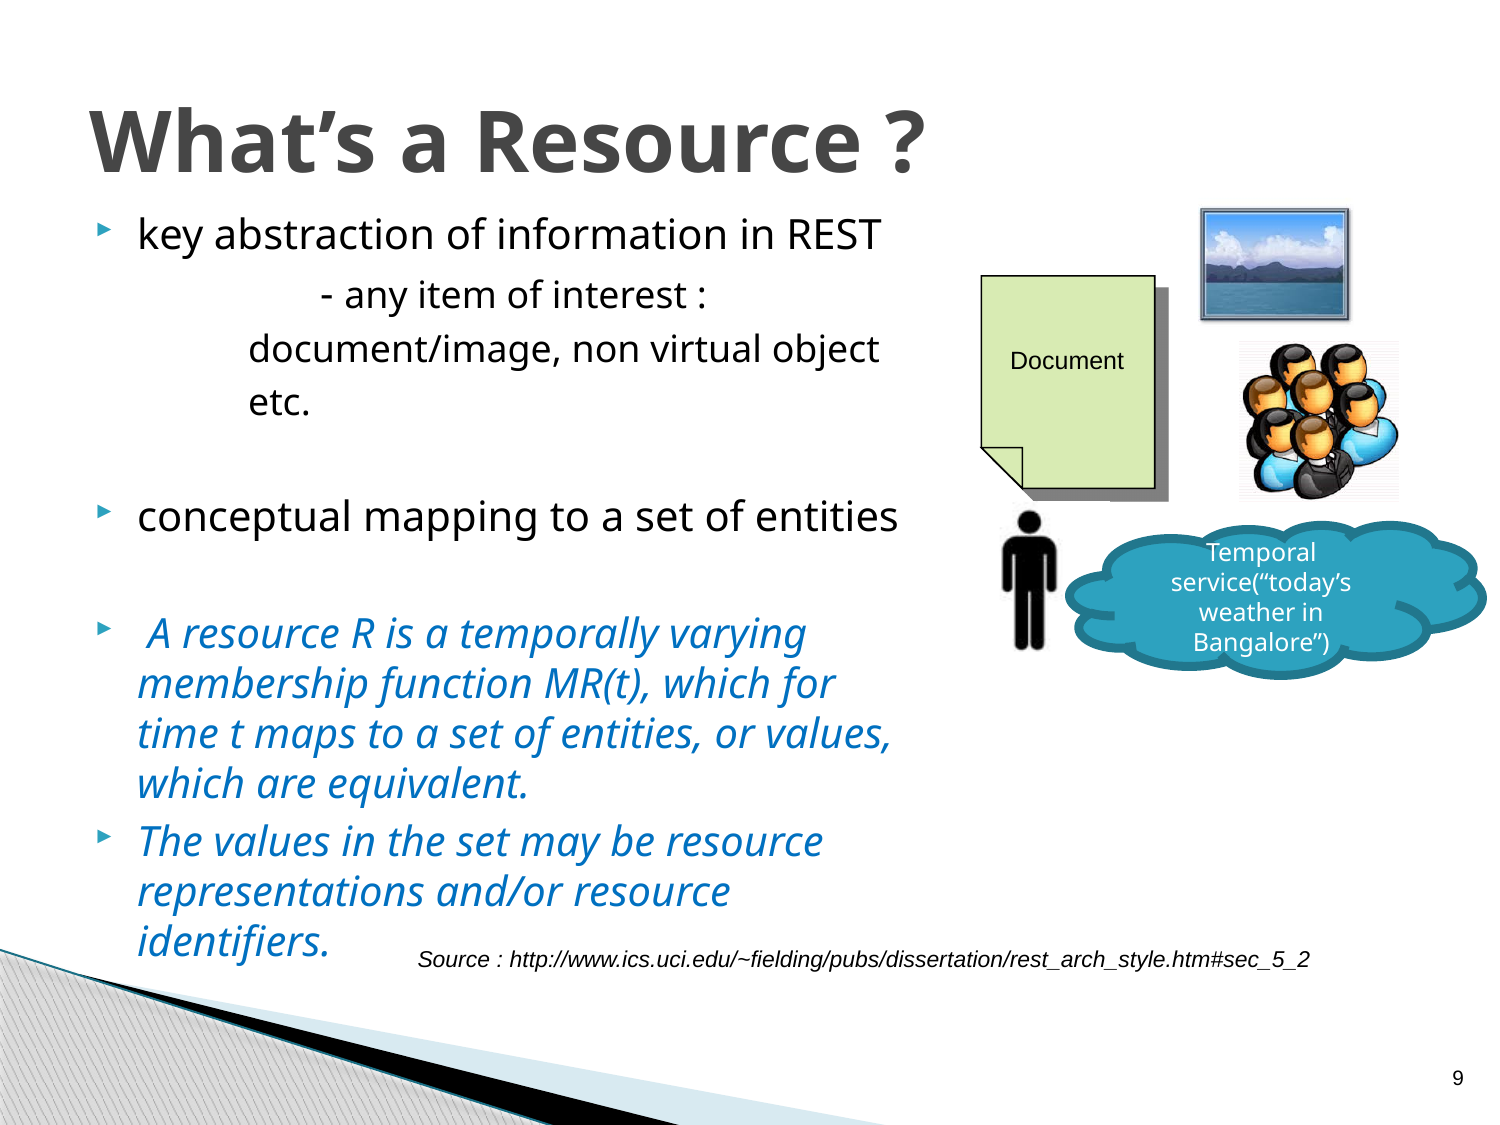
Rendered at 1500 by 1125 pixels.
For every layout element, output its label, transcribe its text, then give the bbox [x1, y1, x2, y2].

text_box Temporal service(“today’s weather in Bangalore”) [1115, 520, 1487, 680]
picture [949, 501, 1110, 662]
title What’s a Resource ? [75, 45, 1425, 233]
text_box Document [981, 275, 1155, 489]
slide_number 9 [1418, 1037, 1479, 1098]
text_box key abstraction of information in REST - any item of interest : document/image, non virtual object etc. conceptual mapping to a set of entities A resource R is a temporally varying membership function MR(t), which for time t maps to a set of entities, or values, which are equivalent. The values in the set may be resource representations and/or resource identifiers. [62, 200, 950, 1031]
picture [1198, 185, 1399, 502]
text_box Source : http://www.ics.uci.edu/~fielding/pubs/dissertation/rest_arch_style.htm#sec_5_2 [402, 937, 1333, 980]
